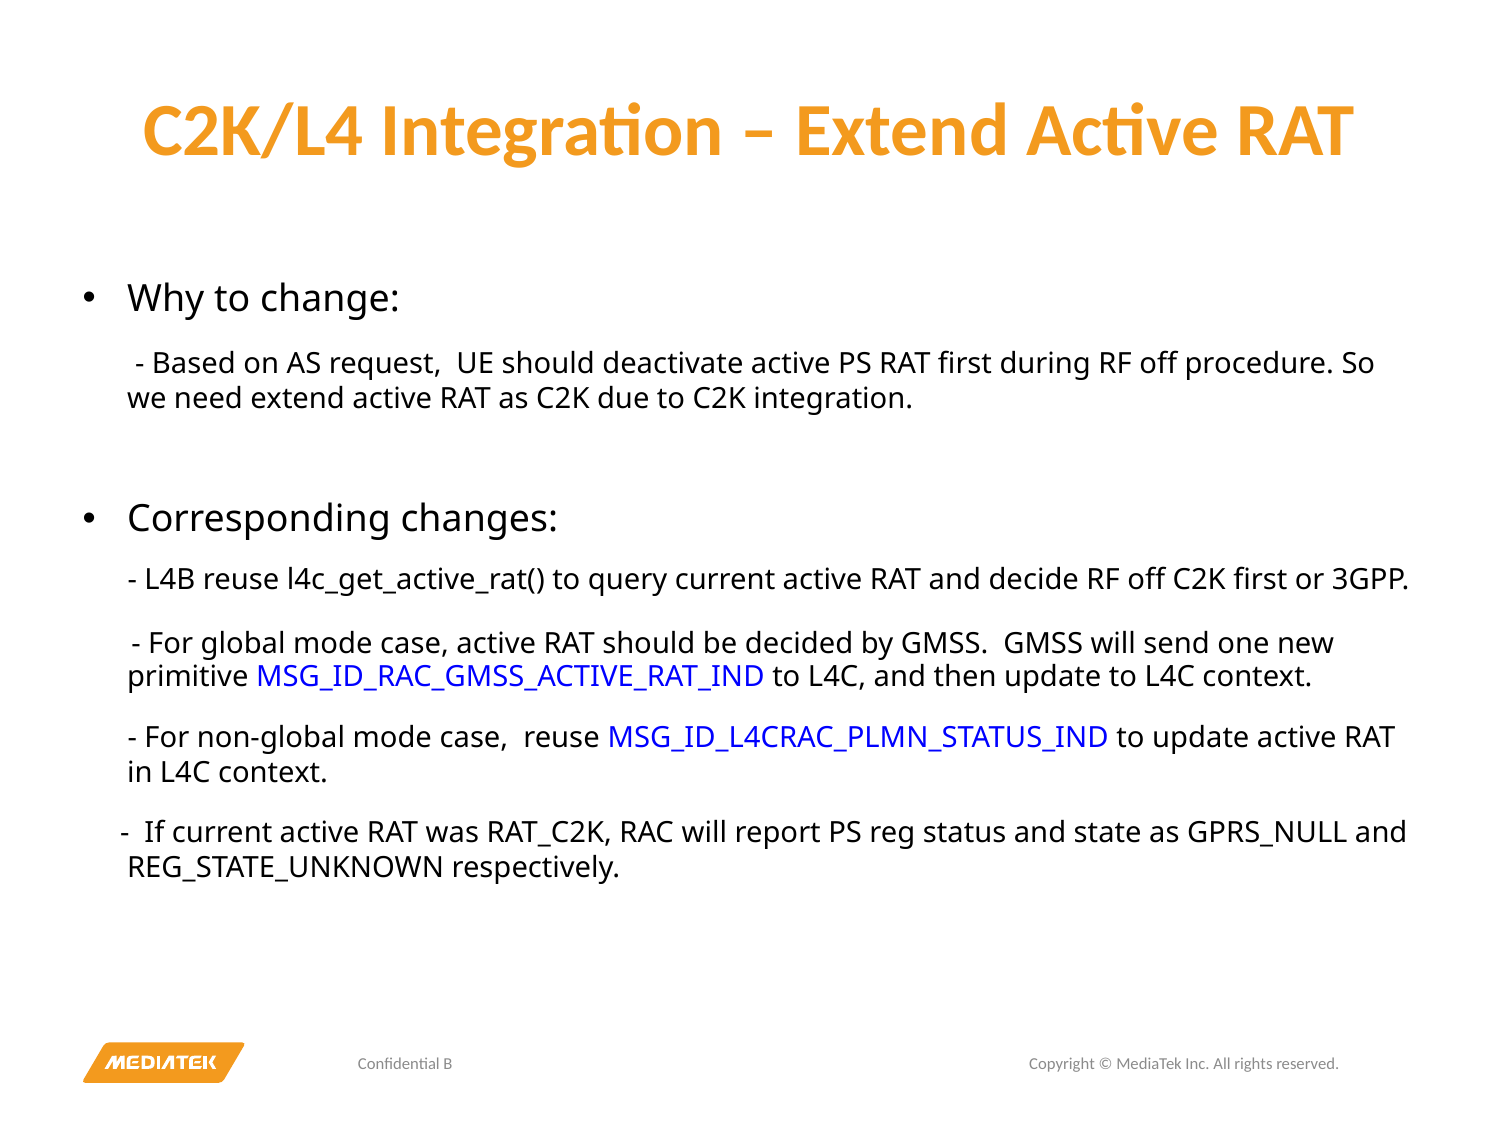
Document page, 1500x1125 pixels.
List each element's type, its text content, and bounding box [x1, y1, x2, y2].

list Why to change: - Based on AS request, UE should deactivate active PS RAT first during RF off procedure. So we need extend active RAT as C2K due to C2K integration. Corresponding changes: - L4B reuse l4c_get_active_rat() to query current active RAT and decide RF off C2K first or 3GPP. - For global mode case, active RAT should be decided by GMSS. GMSS will send one new primitive MSG_ID_RAC_GMSS_ACTIVE_RAT_IND to L4C, and then update to L4C context. - For non-global mode case, reuse MSG_ID_L4CRAC_PLMN_STATUS_IND to update active RAT in L4C context. - If current active RAT was RAT_C2K, RAC will report PS reg status and state as GPRS_NULL and REG_STATE_UNKNOWN respectively. [82, 279, 1418, 999]
title C2K/L4 Integration – Extend Active RAT [82, 96, 1418, 269]
footer Confidential B [357, 1051, 890, 1075]
slide_number Copyright © MediaTek Inc. All rights reserved. [955, 1051, 1340, 1075]
